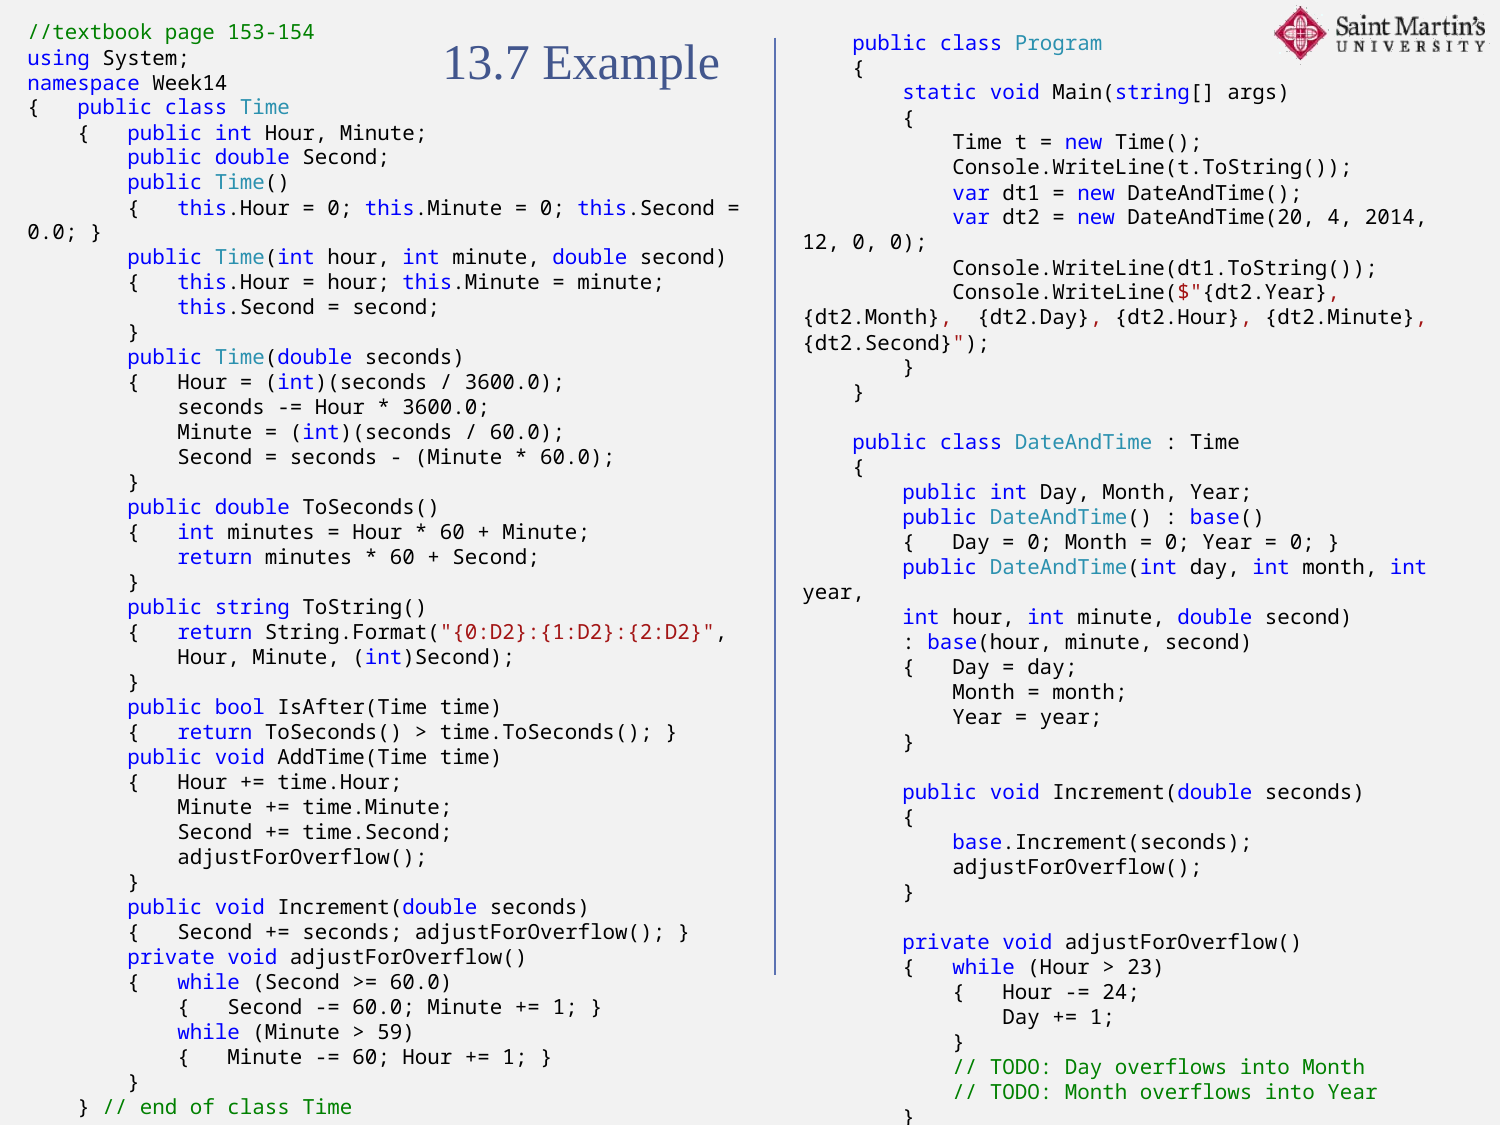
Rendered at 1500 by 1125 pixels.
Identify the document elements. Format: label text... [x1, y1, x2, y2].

picture [1264, 0, 1500, 65]
text_box public class Program { static void Main(string[] args) { Time t = new Time(); Console.WriteLine(t.ToString()); var dt1 = new DateAndTime(); var dt2 = new DateAndTime(20, 4, 2014, 12, 0, 0); Console.WriteLine(dt1.ToString()); Console.WriteLine($"{dt2.Year}, {dt2.Month}, {dt2.Day}, {dt2.Hour}, {dt2.Minute}, {dt2.Second}"); } } public class DateAndTime : Time { public int Day, Month, Year; public DateAndTime() : base() { Day = 0; Month = 0; Year = 0; } public DateAndTime(int day, int month, int year, int hour, int minute, double second) : base(hour, minute, second) { Day = day; Month = month; Year = year; } public void Increment(double seconds) { base.Increment(seconds); adjustForOverflow(); } private void adjustForOverflow() { while (Hour > 23) { Hour -= 24; Day += 1; } // TODO: Day overflows into Month // TODO: Month overflows into Year } } [787, 21, 1488, 1125]
text_box 13.7 Example [199, 21, 963, 143]
text_box //textbook page 153-154 using System; namespace Week14 { public class Time { public int Hour, Minute; public double Second; public Time() { this.Hour = 0; this.Minute = 0; this.Second = 0.0; } public Time(int hour, int minute, double second) { this.Hour = hour; this.Minute = minute; this.Second = second; } public Time(double seconds) { Hour = (int)(seconds / 3600.0); seconds -= Hour * 3600.0; Minute = (int)(seconds / 60.0); Second = seconds - (Minute * 60.0); } public double ToSeconds() { int minutes = Hour * 60 + Minute; return minutes * 60 + Second; } public string ToString() { return String.Format("{0:D2}:{1:D2}:{2:D2}", Hour, Minute, (int)Second); } public bool IsAfter(Time time) { return ToSeconds() > time.ToSeconds(); } public void AddTime(Time time) { Hour += time.Hour; Minute += time.Minute; Second += time.Second; adjustForOverflow(); } public void Increment(double seconds) { Second += seconds; adjustForOverflow(); } private void adjustForOverflow() { while (Second >= 60.0) { Second -= 60.0; Minute += 1; } while (Minute > 59) { Minute -= 60; Hour += 1; } } } // end of class Time [12, 11, 788, 1125]
